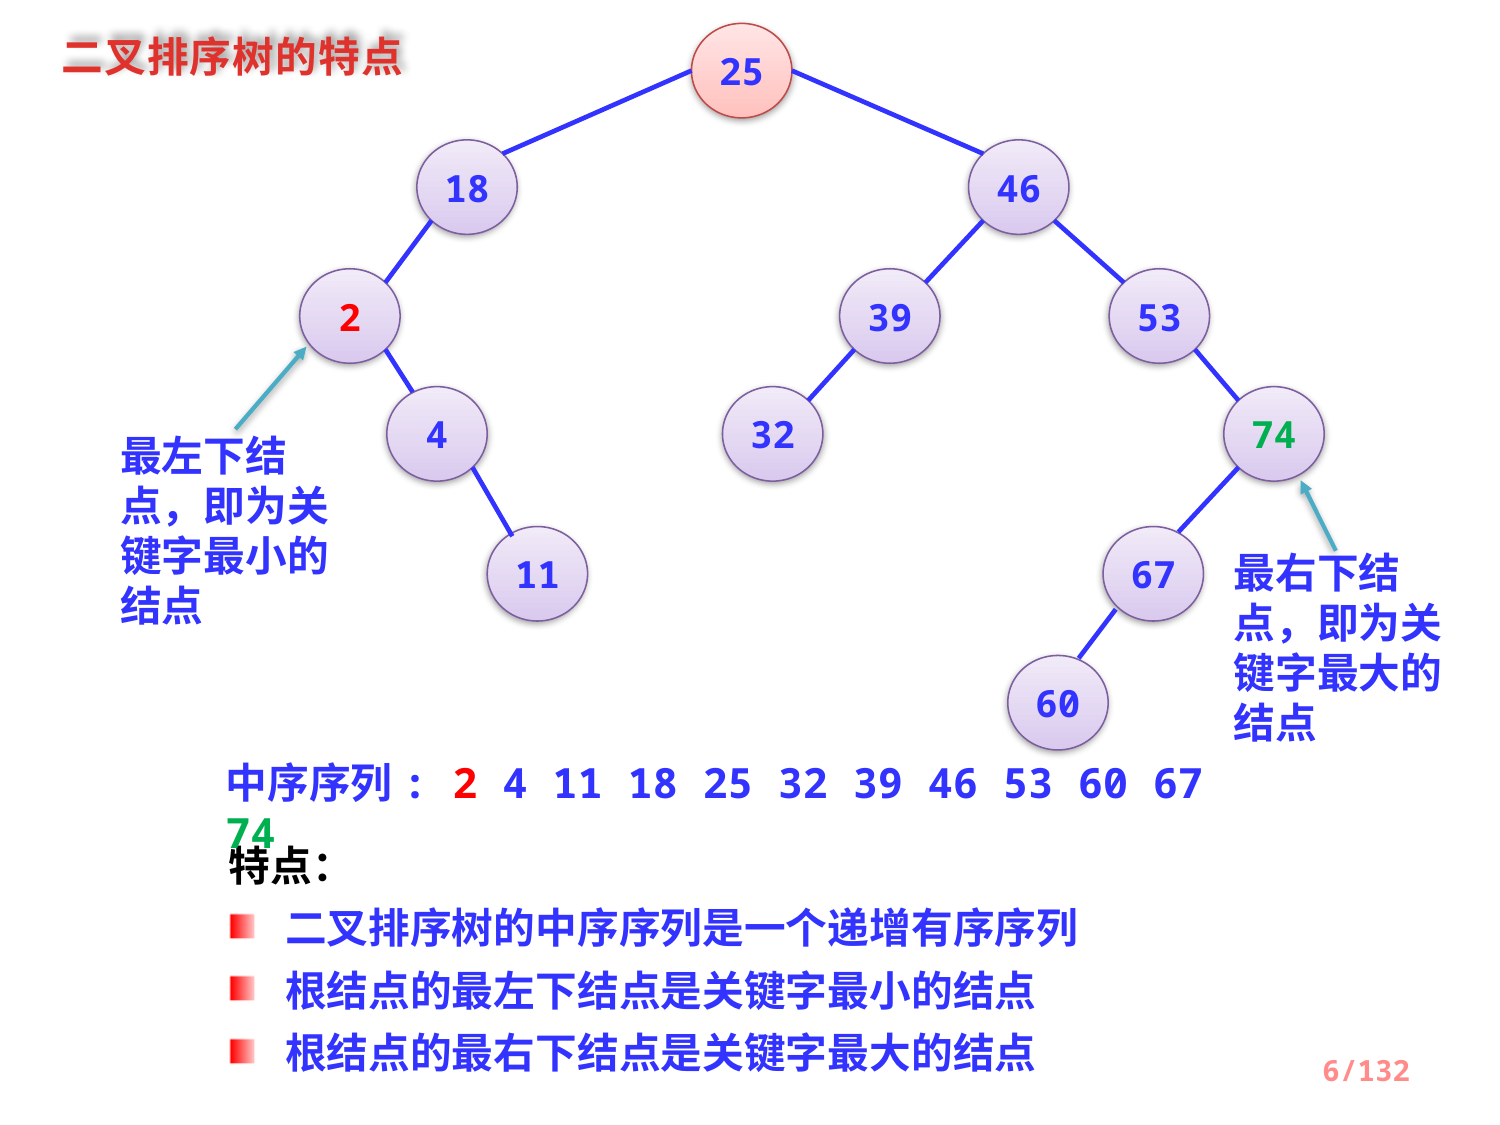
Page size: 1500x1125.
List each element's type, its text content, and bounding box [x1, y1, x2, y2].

text_box 中序序列: 2 4 11 18 25 32 39 46 53 60 67 74 [210, 749, 1266, 865]
picture [228, 912, 258, 942]
picture [228, 974, 258, 1004]
text_box 二叉排序树的特点 [46, 23, 297, 89]
text_box 特点： 二叉排序树的中序序列是一个递增有序序列 根结点的最左下结点是关键字最小的结点 根结点的最右下结点是关键字最大的结点 [212, 830, 1303, 1086]
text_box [299, 23, 1325, 751]
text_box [1218, 480, 1468, 706]
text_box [105, 346, 354, 590]
slide_number 6/132 [1074, 1042, 1425, 1103]
picture [228, 1037, 258, 1067]
